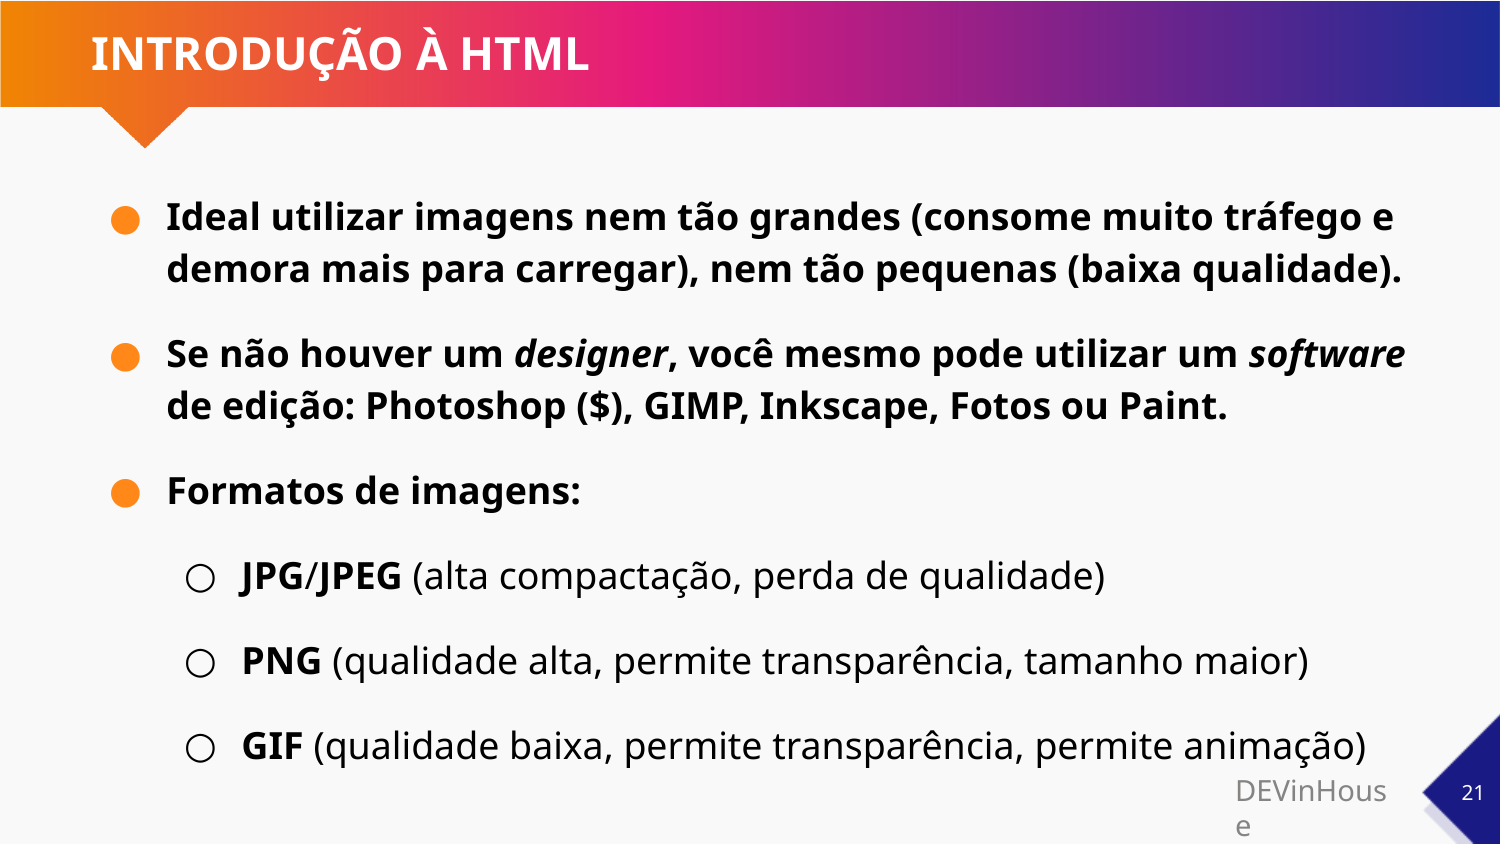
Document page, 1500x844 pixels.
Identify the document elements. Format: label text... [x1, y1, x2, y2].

picture [0, 0, 1500, 168]
title Ideal utilizar imagens nem tão grandes (consome muito tráfego e demora mais para carregar), nem tão pequenas (baixa qualidade). Se não houver um designer, você mesmo pode utilizar um software de edição: Photoshop ($), GIMP, Inkscape, Fotos ou Paint. Formatos de imagens: JPG/JPEG (alta compactação, perda de qualidade) PNG (qualidade alta, permite transparência, tamanho maior) GIF (qualidade baixa, permite transparência, permite animação) [76, 181, 1433, 772]
picture [1417, 712, 1500, 844]
title INTRODUÇÃO À HTML [76, 0, 1424, 105]
slide_number ‹#› [1446, 771, 1500, 817]
